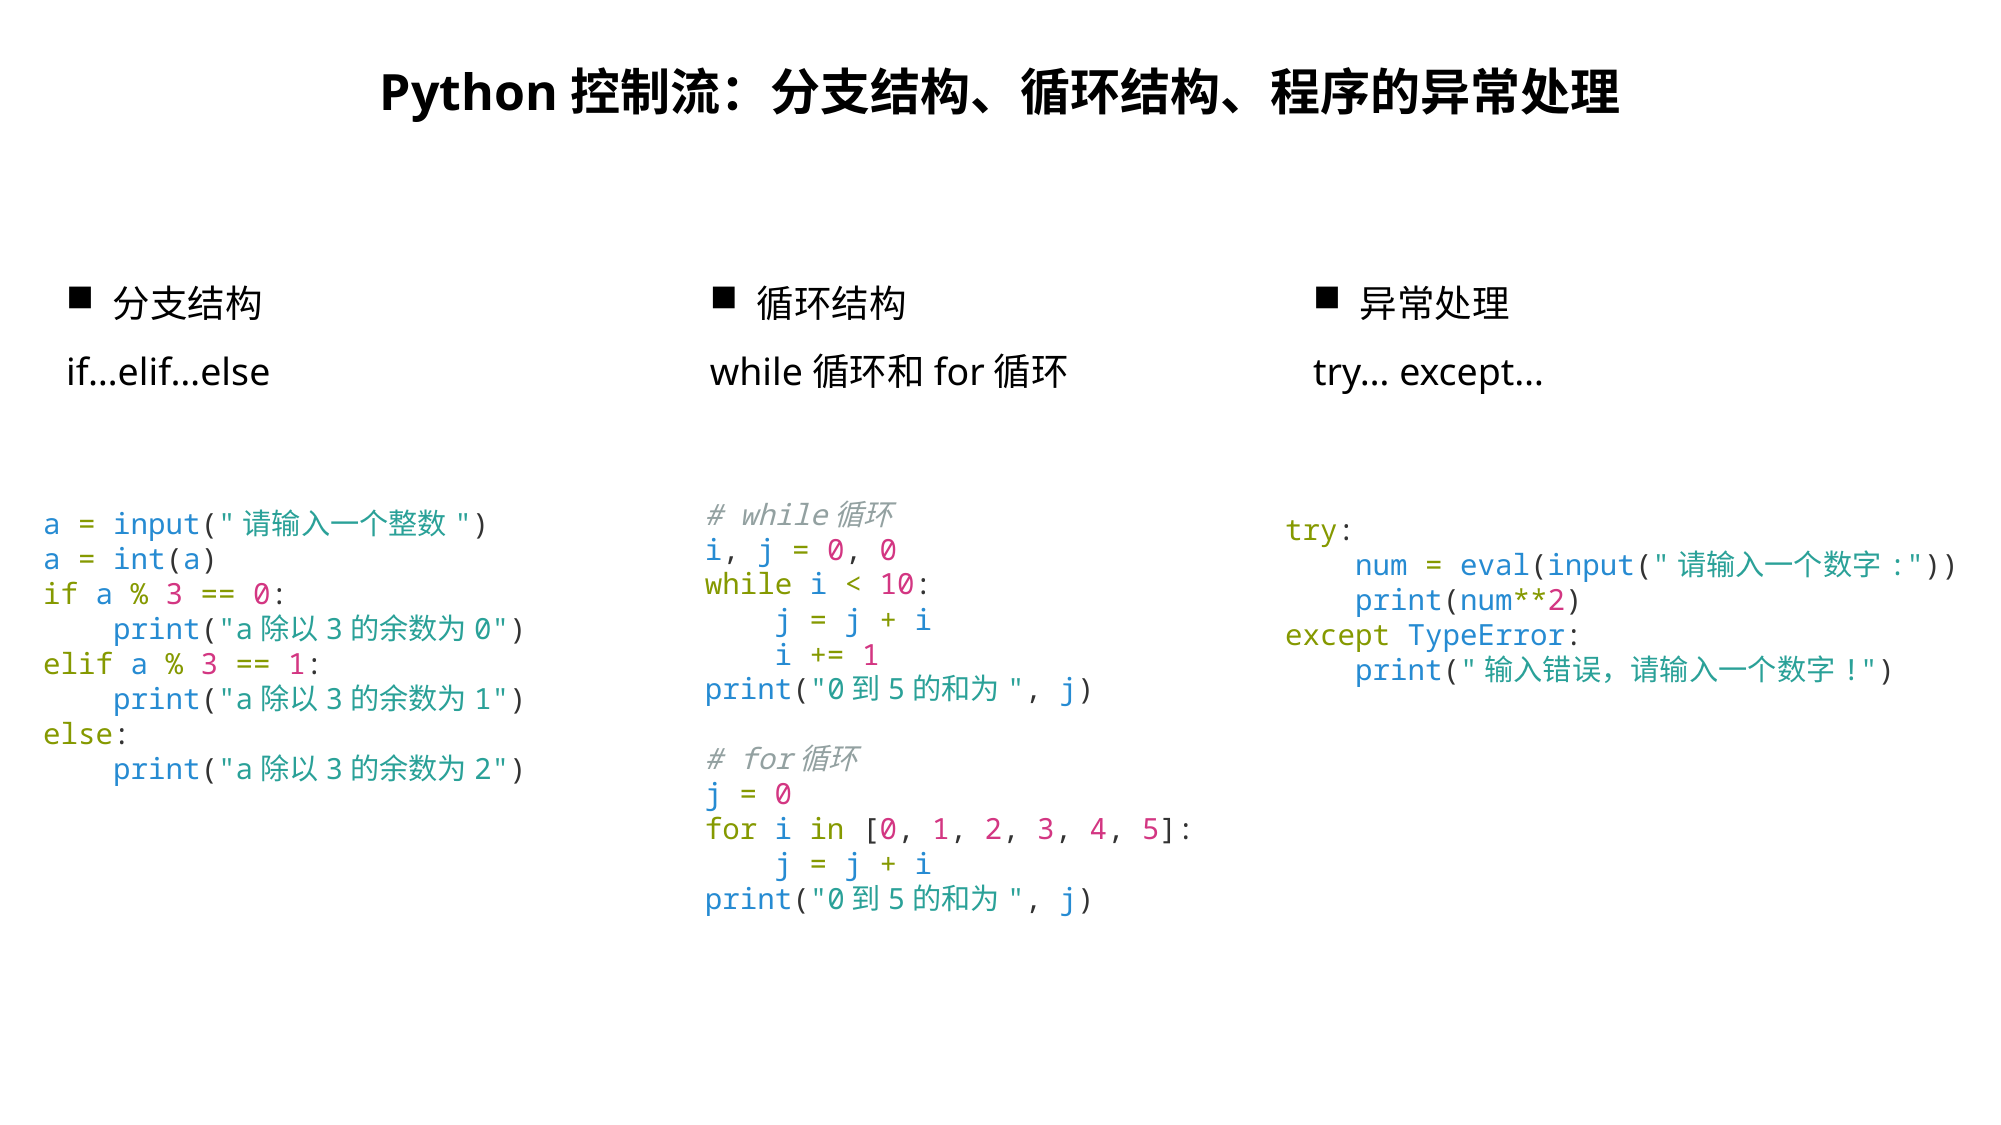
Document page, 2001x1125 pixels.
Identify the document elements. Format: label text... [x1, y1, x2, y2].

text_box # while循环 i, j = 0, 0 while i < 10: j = j + i i += 1 print("0到5的和为", j) # for循环 j = 0 for i in [0, 1, 2, 3, 4, 5]: j = j + i print("0到5的和为", j) [689, 488, 1210, 993]
text_box 循环结构 while循环和for循环 [695, 250, 1084, 401]
text_box 分支结构 if…elif…else [51, 250, 286, 401]
text_box 异常处理 try… except… [1298, 250, 1560, 401]
text_box Python控制流：分支结构、循环结构、程序的异常处理 [364, 53, 1635, 129]
text_box try: num = eval(input("请输入一个数字:")) print(num**2) except TypeError: print("输入错误，请输入一个数字!") [1270, 503, 1974, 764]
text_box a = input("请输入一个整数") a = int(a) if a % 3 == 0: print("a除以3的余数为0") elif a % 3 == 1: print("a除以3的余数为1") else: print("a除以3的余数为2") [28, 497, 542, 793]
